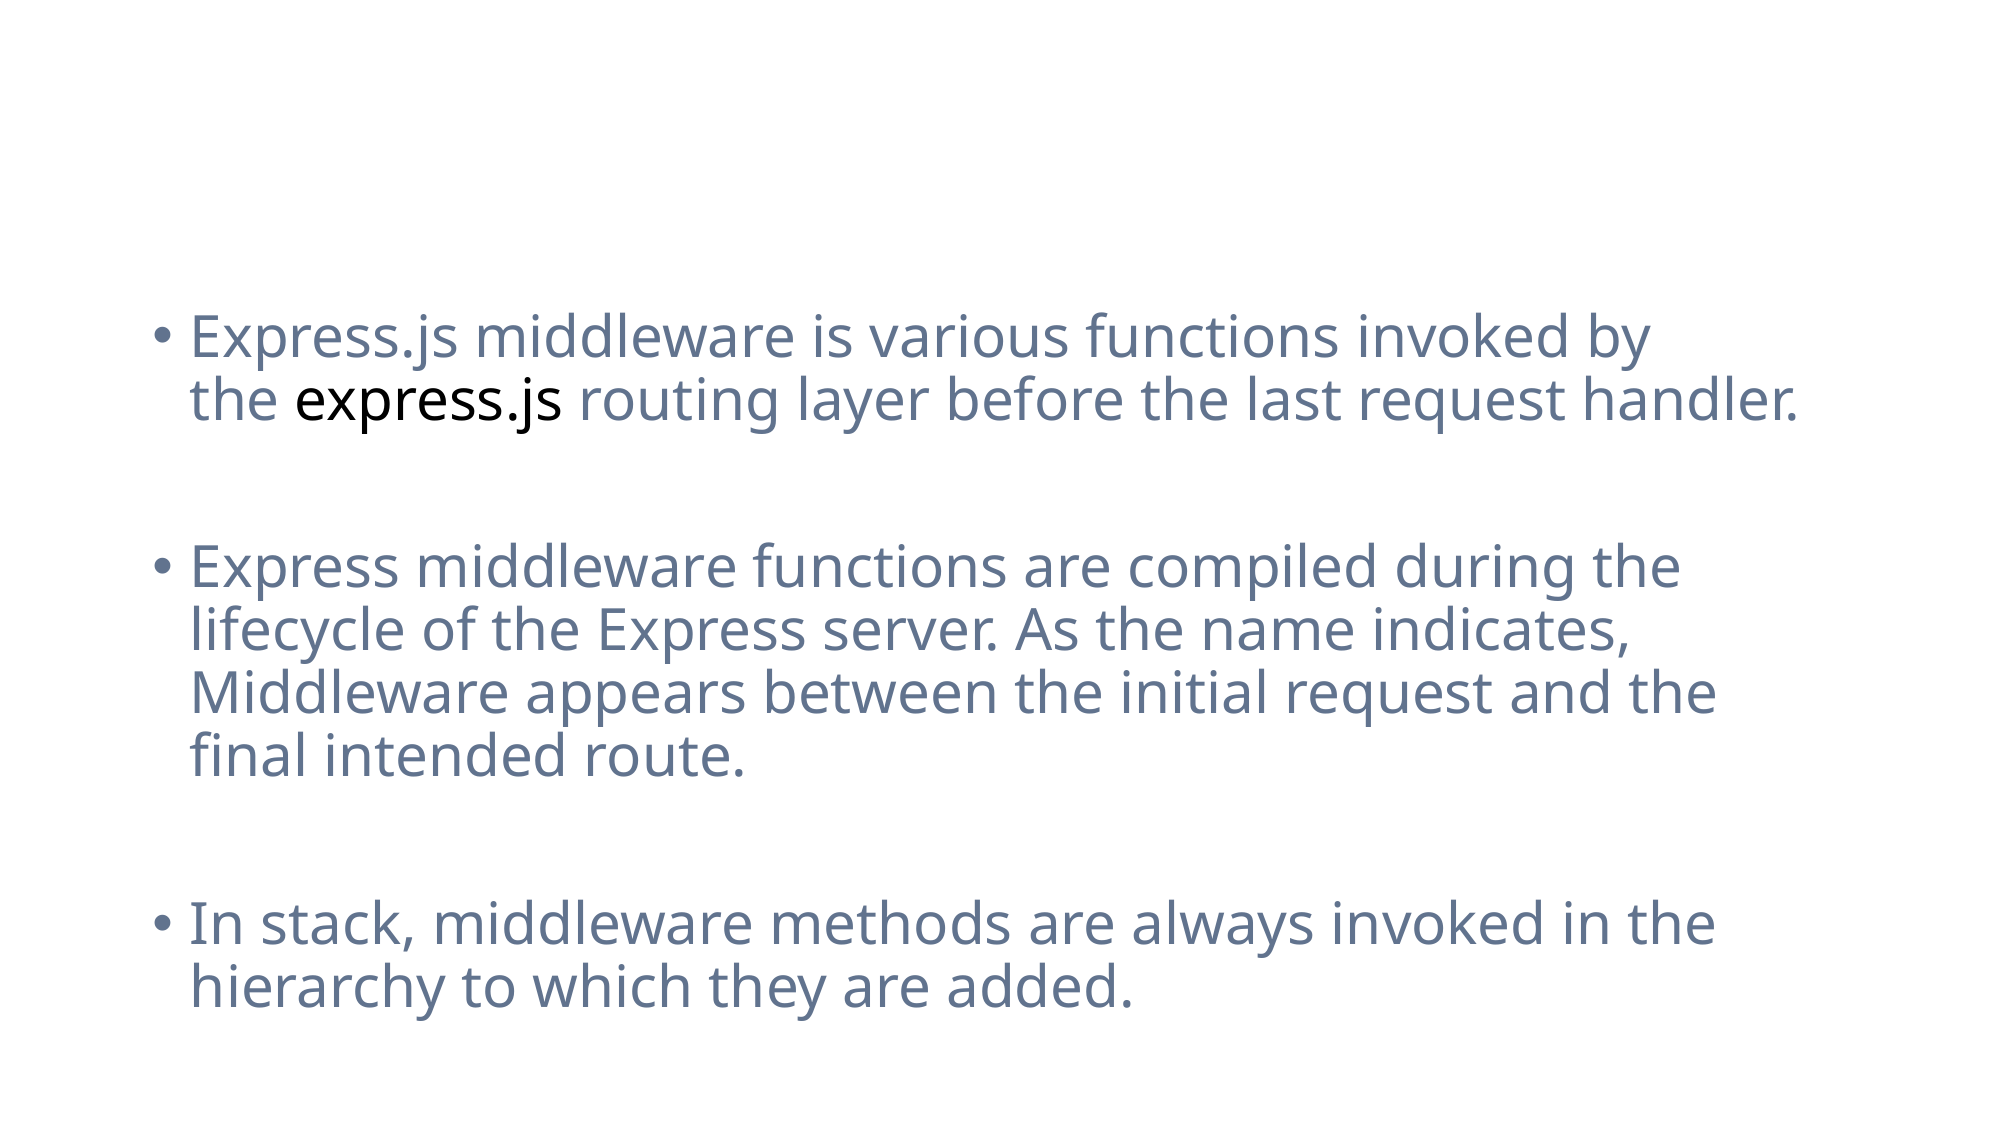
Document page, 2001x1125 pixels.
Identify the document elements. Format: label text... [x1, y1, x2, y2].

list Express.js middleware is various functions invoked by the express.js routing layer before the last request handler. Express middleware functions are compiled during the lifecycle of the Express server. As the name indicates, Middleware appears between the initial request and the final intended route. In stack, middleware methods are always invoked in the hierarchy to which they are added. [137, 299, 1863, 1014]
